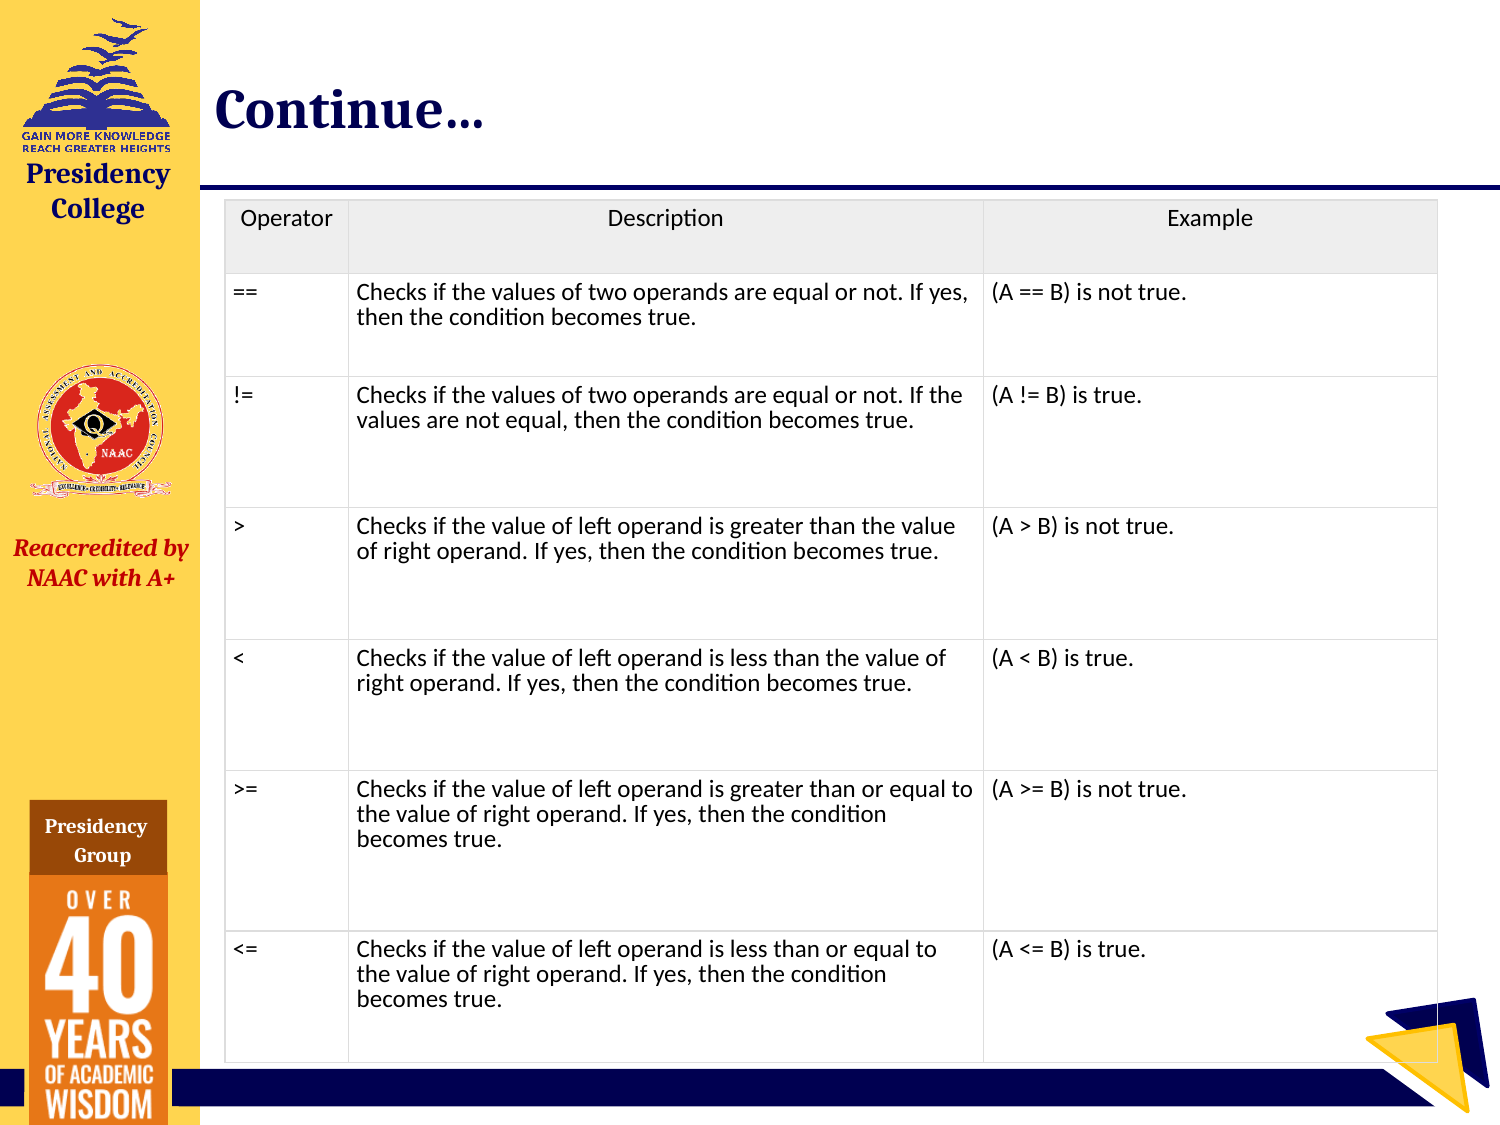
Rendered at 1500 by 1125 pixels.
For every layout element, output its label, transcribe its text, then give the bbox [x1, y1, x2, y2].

table_header Description [349, 201, 983, 273]
table_cell (A != B) is true. [984, 377, 1437, 507]
table_header Example [984, 201, 1437, 273]
table_cell != [226, 377, 348, 507]
table_header Operator [226, 201, 348, 273]
table_cell Checks if the value of left operand is less than or equal to the value of right operand. If yes, then the condition becomes true. [349, 932, 983, 1062]
table_cell Checks if the values of two operands are equal or not. If the values are not equal, then the condition becomes true. [349, 377, 983, 507]
table_cell Checks if the value of left operand is greater than the value of right operand. If yes, then the condition becomes true. [349, 508, 983, 639]
picture [29, 875, 168, 1125]
table_cell (A >= B) is not true. [984, 771, 1437, 930]
table_cell <= [226, 932, 348, 1062]
table_cell >= [226, 771, 348, 930]
table_cell (A > B) is not true. [984, 508, 1437, 639]
table_cell (A == B) is not true. [984, 274, 1437, 376]
table_cell (A < B) is true. [984, 640, 1437, 770]
table_cell > [226, 508, 348, 639]
table_cell < [226, 640, 348, 770]
table_cell Checks if the values of two operands are equal or not. If yes, then the condition becomes true. [349, 274, 983, 376]
table_cell == [226, 274, 348, 376]
picture [24, 362, 179, 501]
table_cell Checks if the value of left operand is greater than or equal to the value of right operand. If yes, then the condition becomes true. [349, 771, 983, 930]
table_cell (A <= B) is true. [984, 932, 1437, 1062]
title Continue… [200, 37, 1463, 175]
table_cell Checks if the value of left operand is less than the value of right operand. If yes, then the condition becomes true. [349, 640, 983, 770]
picture [22, 18, 170, 152]
